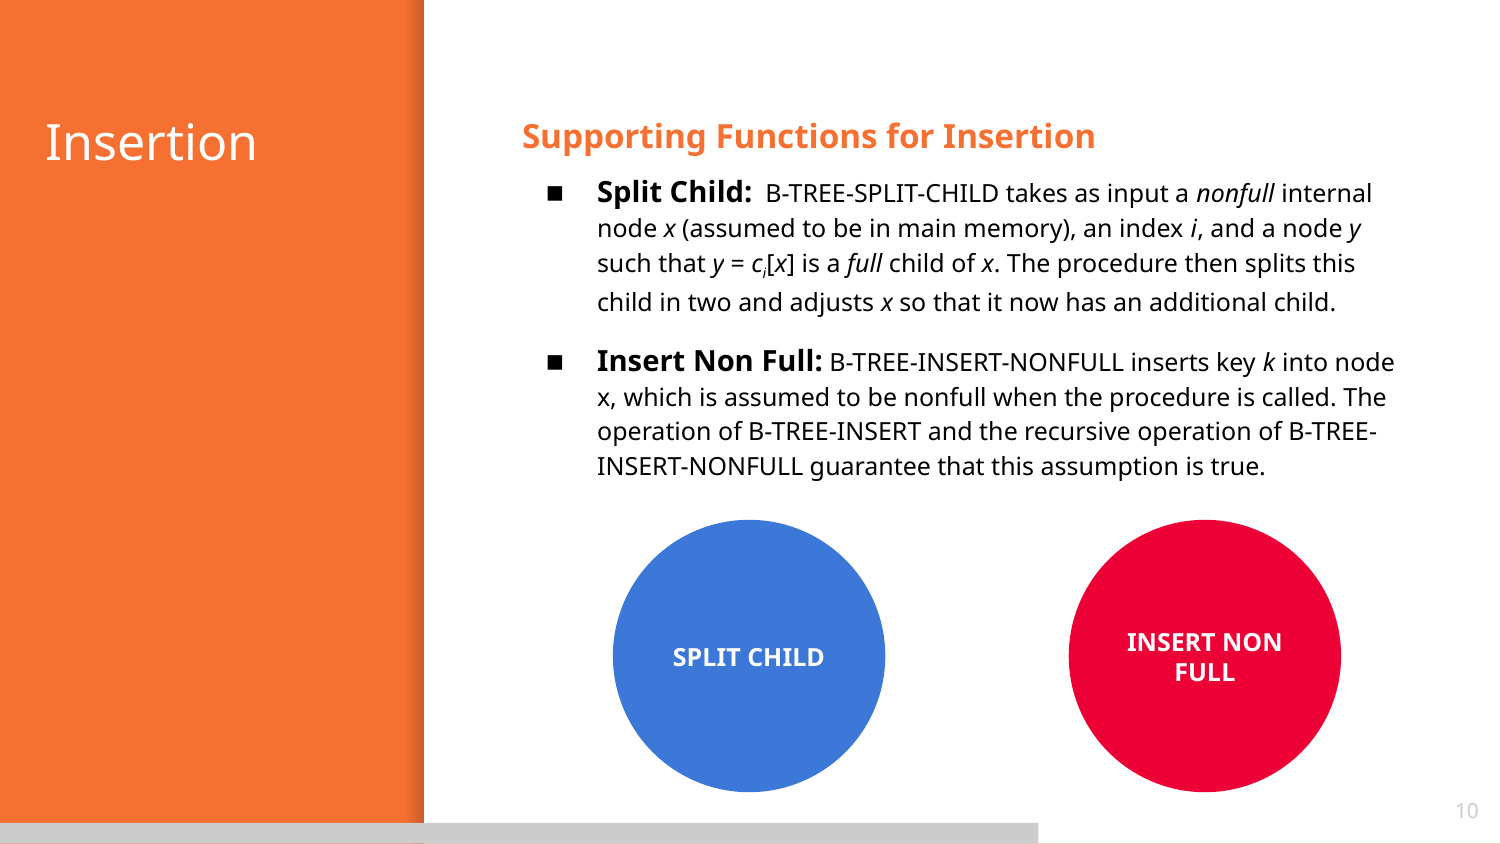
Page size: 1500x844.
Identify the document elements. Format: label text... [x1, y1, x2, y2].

text_box SPLIT CHILD [612, 519, 886, 793]
title Insertion [30, 95, 367, 749]
slide_number 10 [1403, 779, 1494, 844]
text_box INSERT NON FULL [1068, 519, 1342, 793]
list Supporting Functions for Insertion Split Child: B-TREE-SPLIT-CHILD takes as input a nonfull internal node x (assumed to be in main memory), an index i, and a node y such that y = ci[x] is a full child of x. The procedure then splits this child in two and adjusts x so that it now has an additional child. Insert Non Full: B-TREE-INSERT-NONFULL inserts key k into node x, which is assumed to be nonfull when the procedure is called. The operation of B-TREE-INSERT and the recursive operation of B-TREE-INSERT-NONFULL guarantee that this assumption is true. [506, 94, 1425, 548]
text_box [0, 822, 1039, 844]
